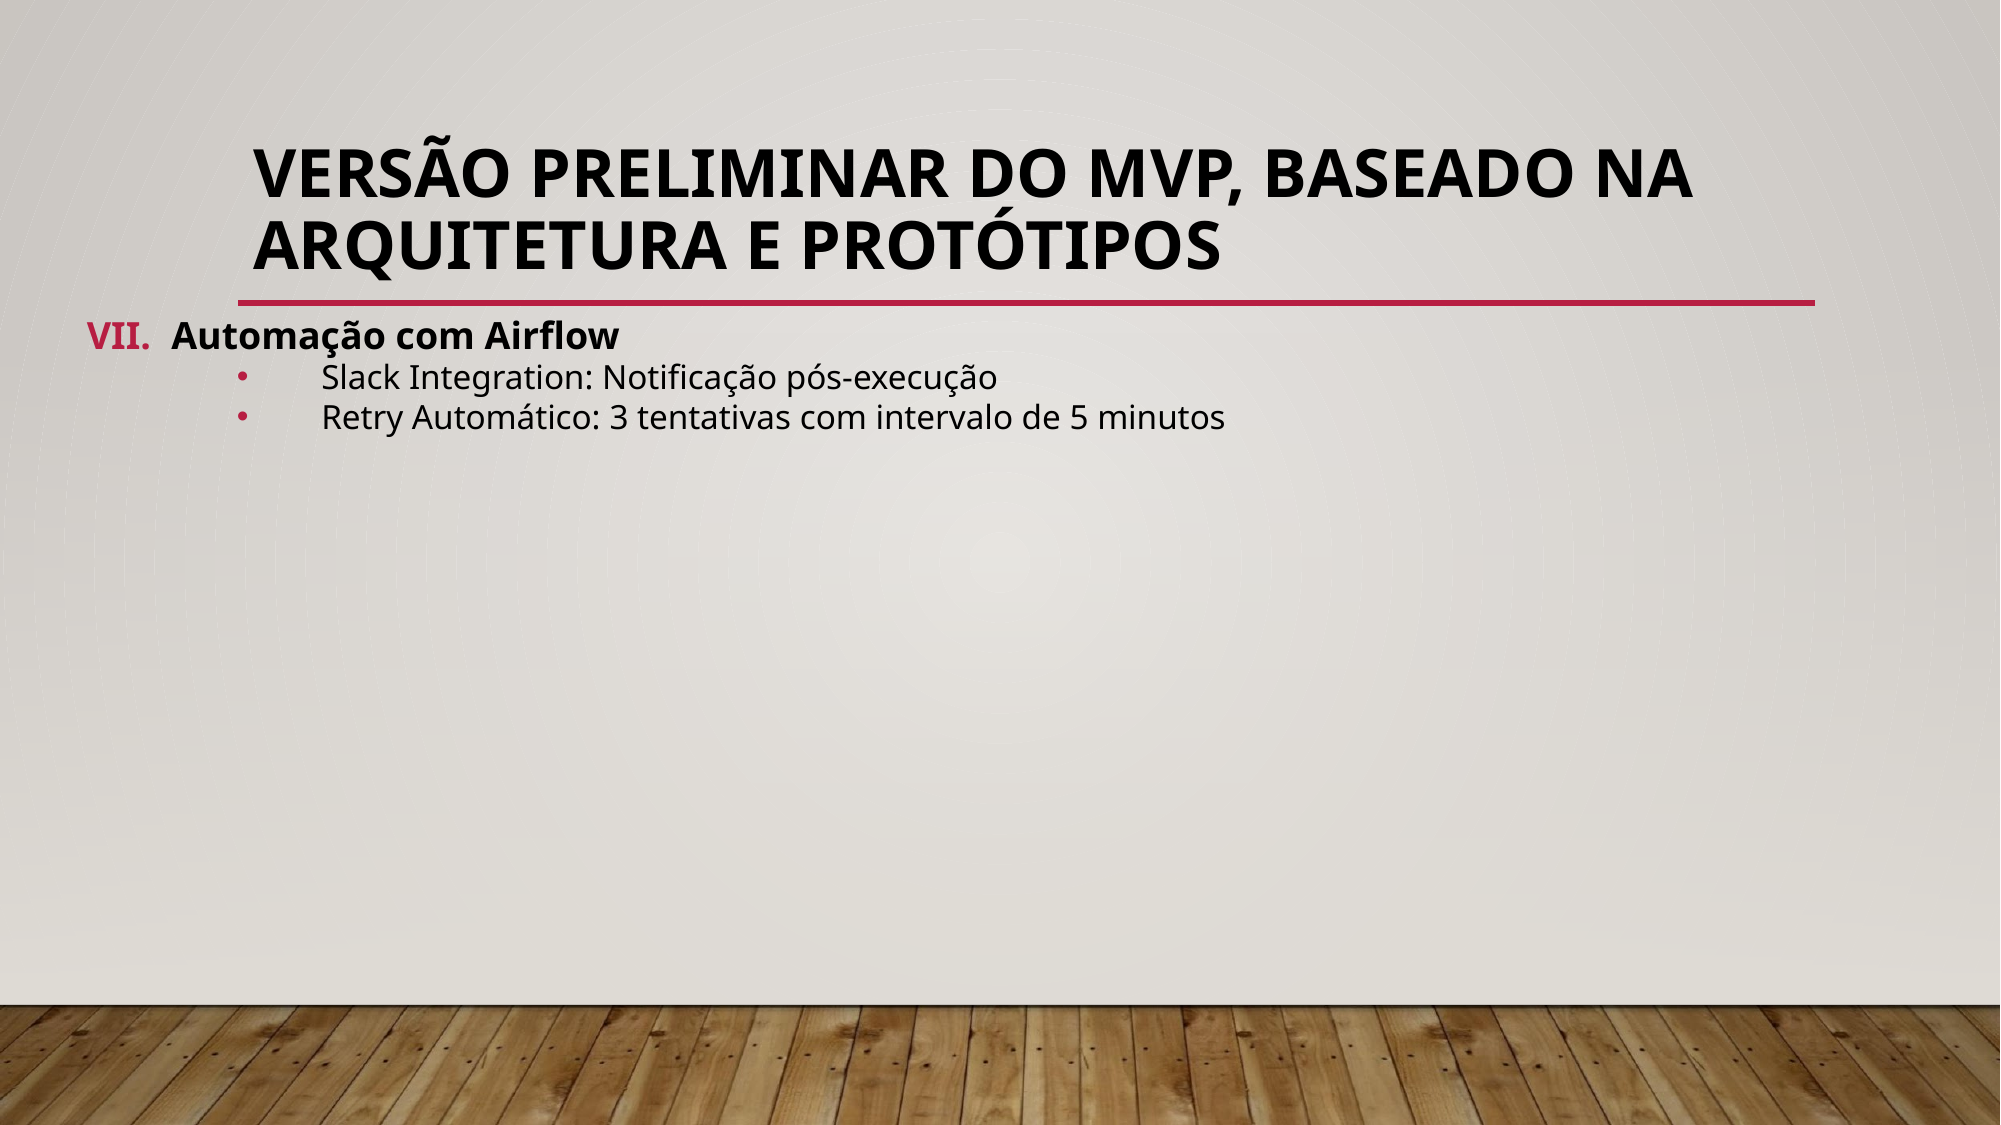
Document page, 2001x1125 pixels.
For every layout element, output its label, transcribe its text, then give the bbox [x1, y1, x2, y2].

title VERSÃO PRELIMINAR DO MVP, BASEADO NA ARQUITETURA E PROTÓTIPOS [238, 131, 1814, 304]
list Automação com Airflow Slack Integration: Notificação pós-execução Retry Automático: 3 tentativas com intervalo de 5 minutos [71, 304, 1814, 1043]
picture [0, 1005, 2000, 1125]
